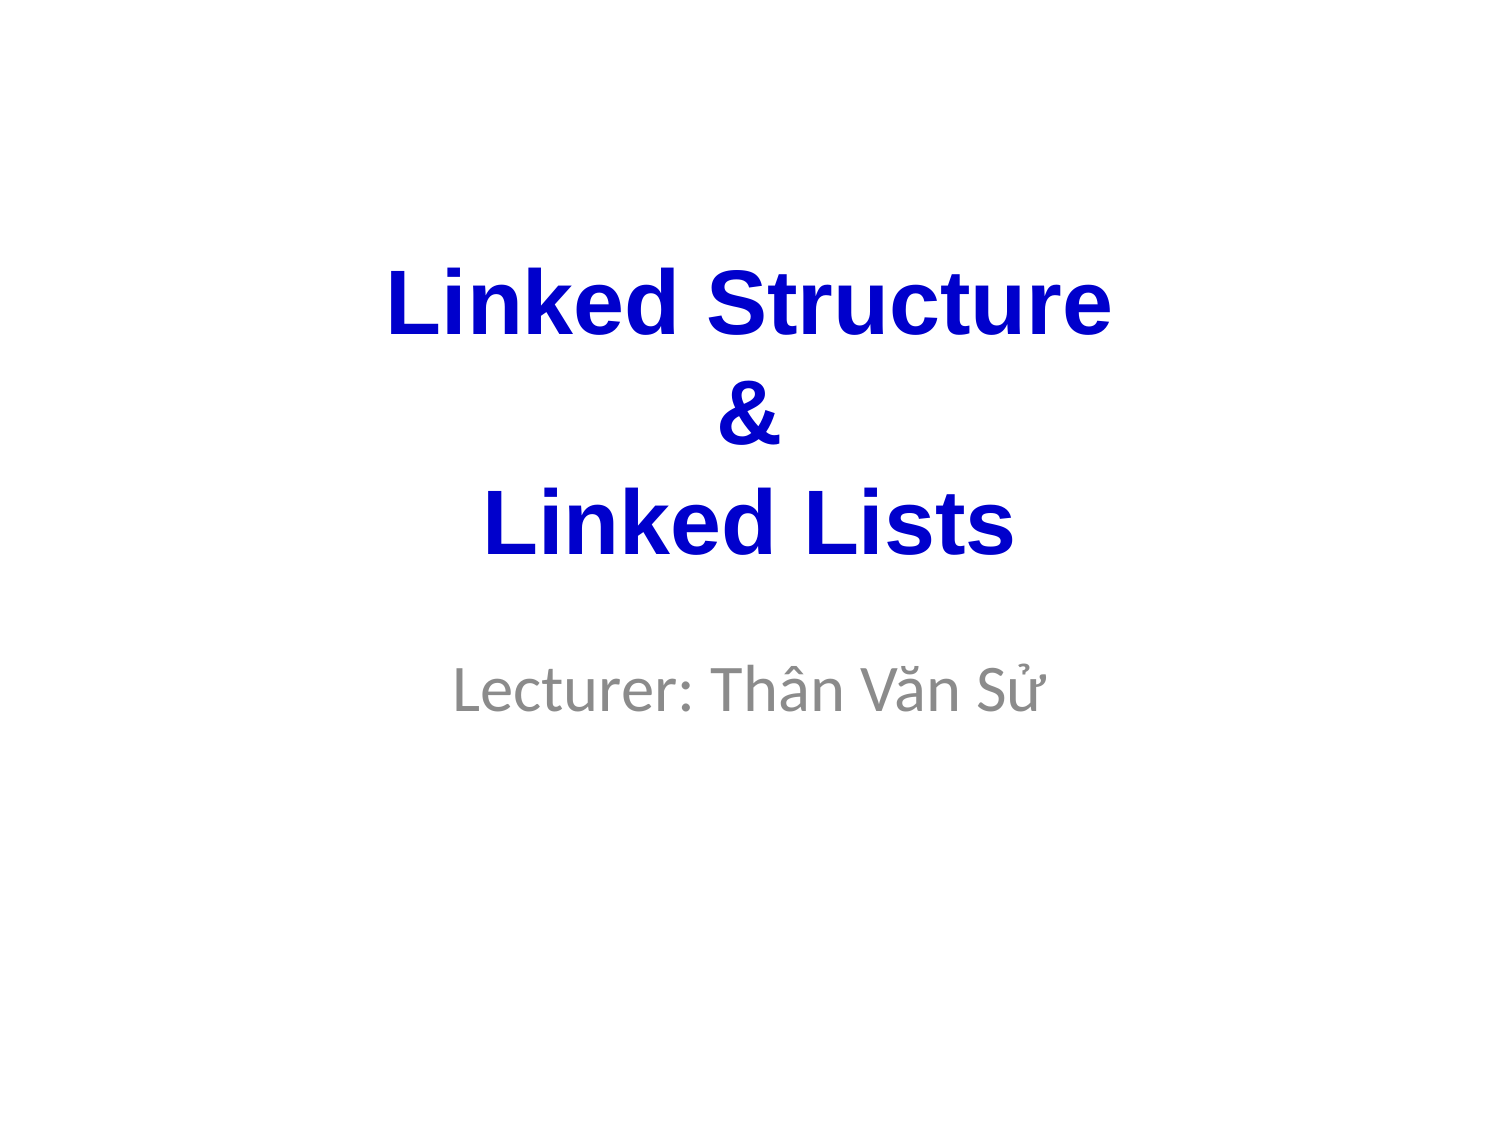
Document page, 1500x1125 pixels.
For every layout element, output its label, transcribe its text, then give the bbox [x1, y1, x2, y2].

subtitle Lecturer: Thân Văn Sử [225, 637, 1275, 738]
title Linked Structure & Linked Lists [112, 224, 1388, 591]
